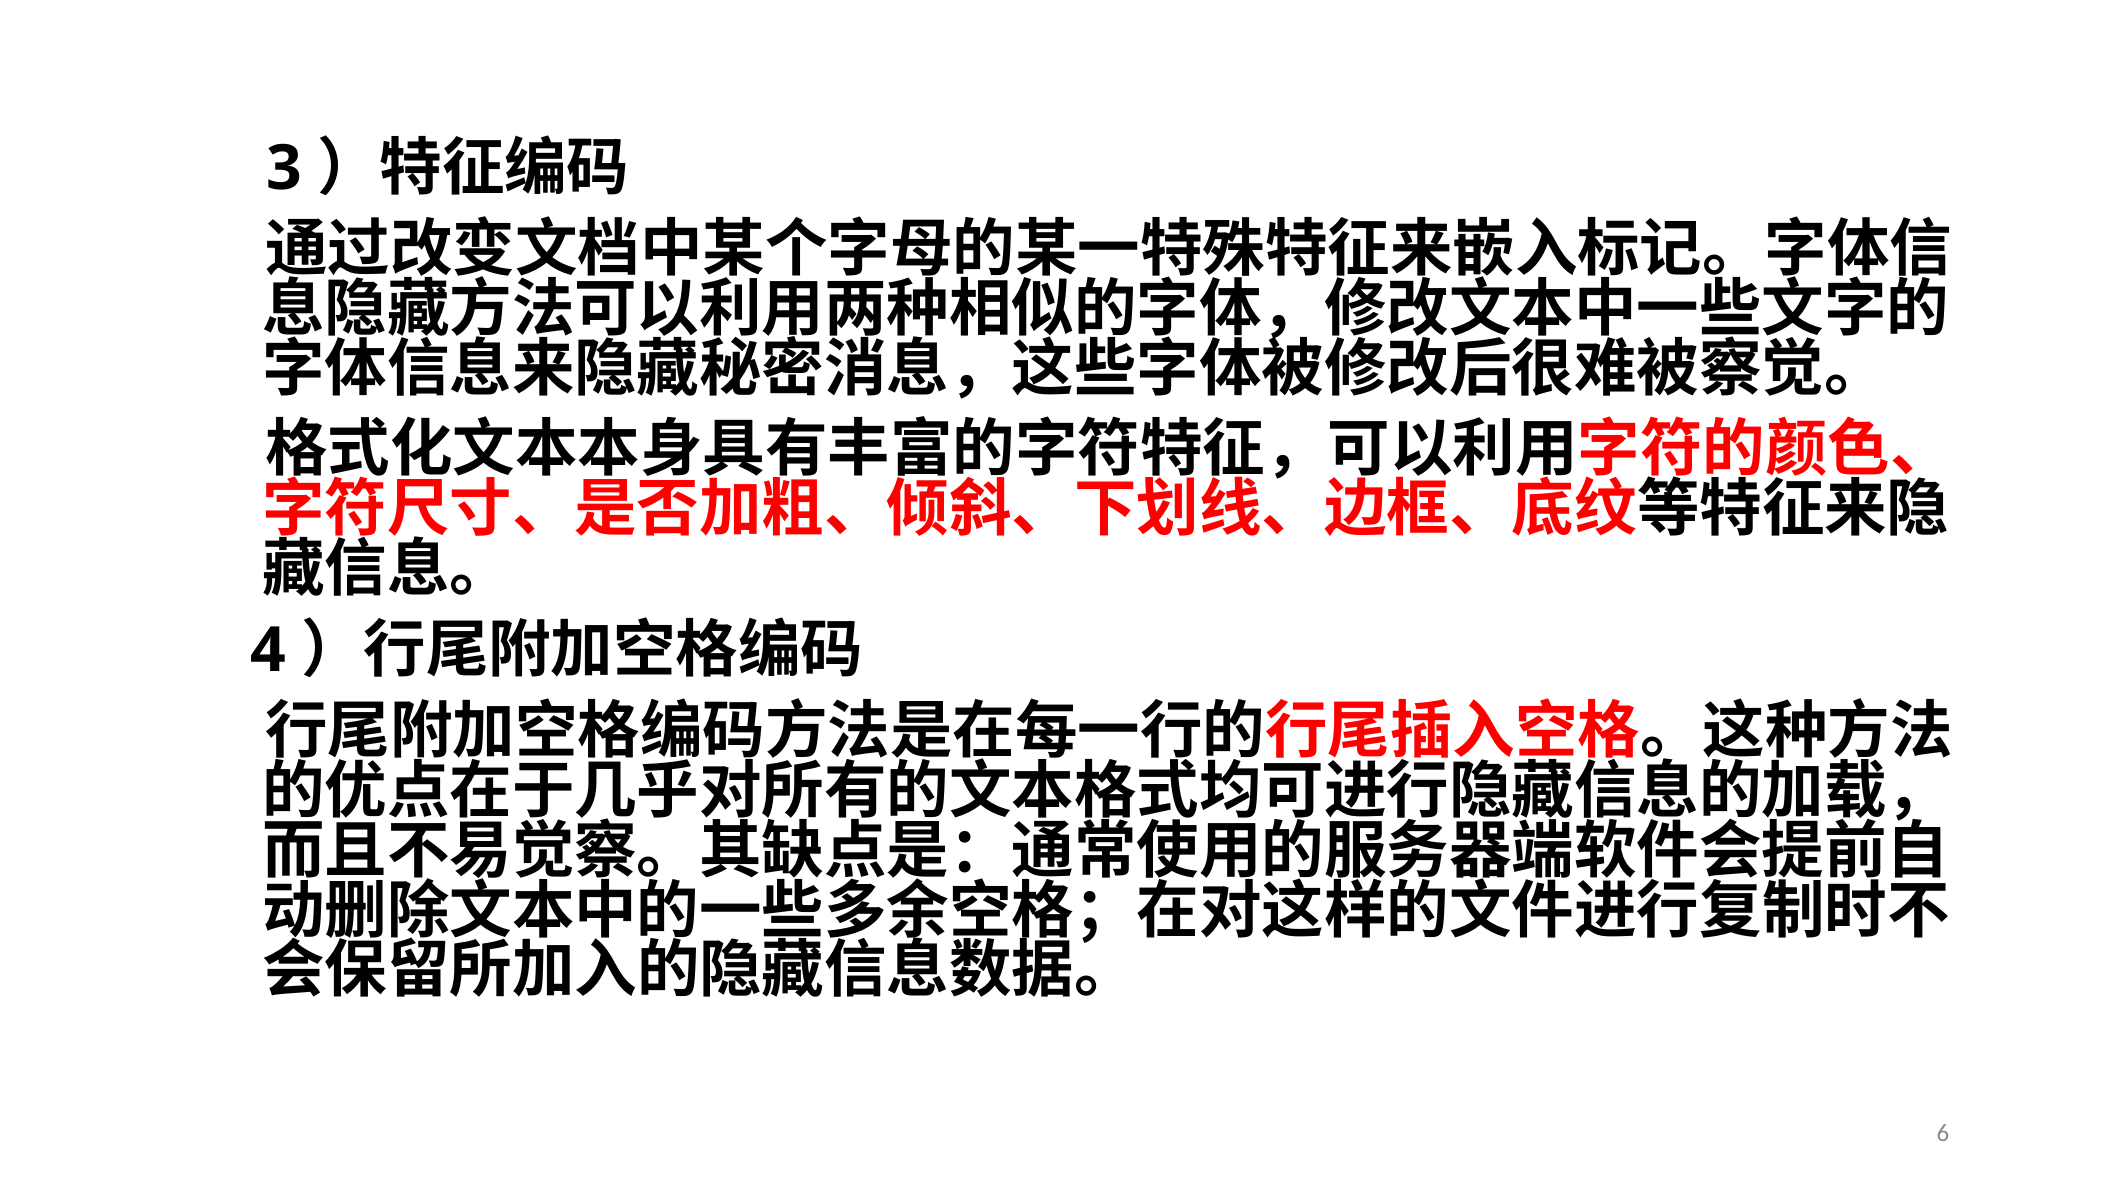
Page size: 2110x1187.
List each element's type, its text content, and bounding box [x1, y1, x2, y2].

slide_number 6 [1489, 1099, 1965, 1163]
list 3）特征编码 通过改变文档中某个字母的某一特殊特征来嵌入标记。字体信息隐藏方法可以利用两种相似的字体，修改文本中一些文字的字体信息来隐藏秘密消息，这些字体被修改后很难被察觉。 格式化文本本身具有丰富的字符特征，可以利用字符的颜色、字符尺寸、是否加粗、倾斜、下划线、边框、底纹等特征来隐藏信息。 4）行尾附加空格编码 行尾附加空格编码方法是在每一行的行尾插入空格。这种方法的优点在于几乎对所有的文本格式均可进行隐藏信息的加载，而且不易觉察。其缺点是：通常使用的服务器端软件会提前自动删除文本中的一些多余空格；在对这样的文件进行复制时不会保留所加入的隐藏信息数据。 [121, 38, 2006, 1043]
